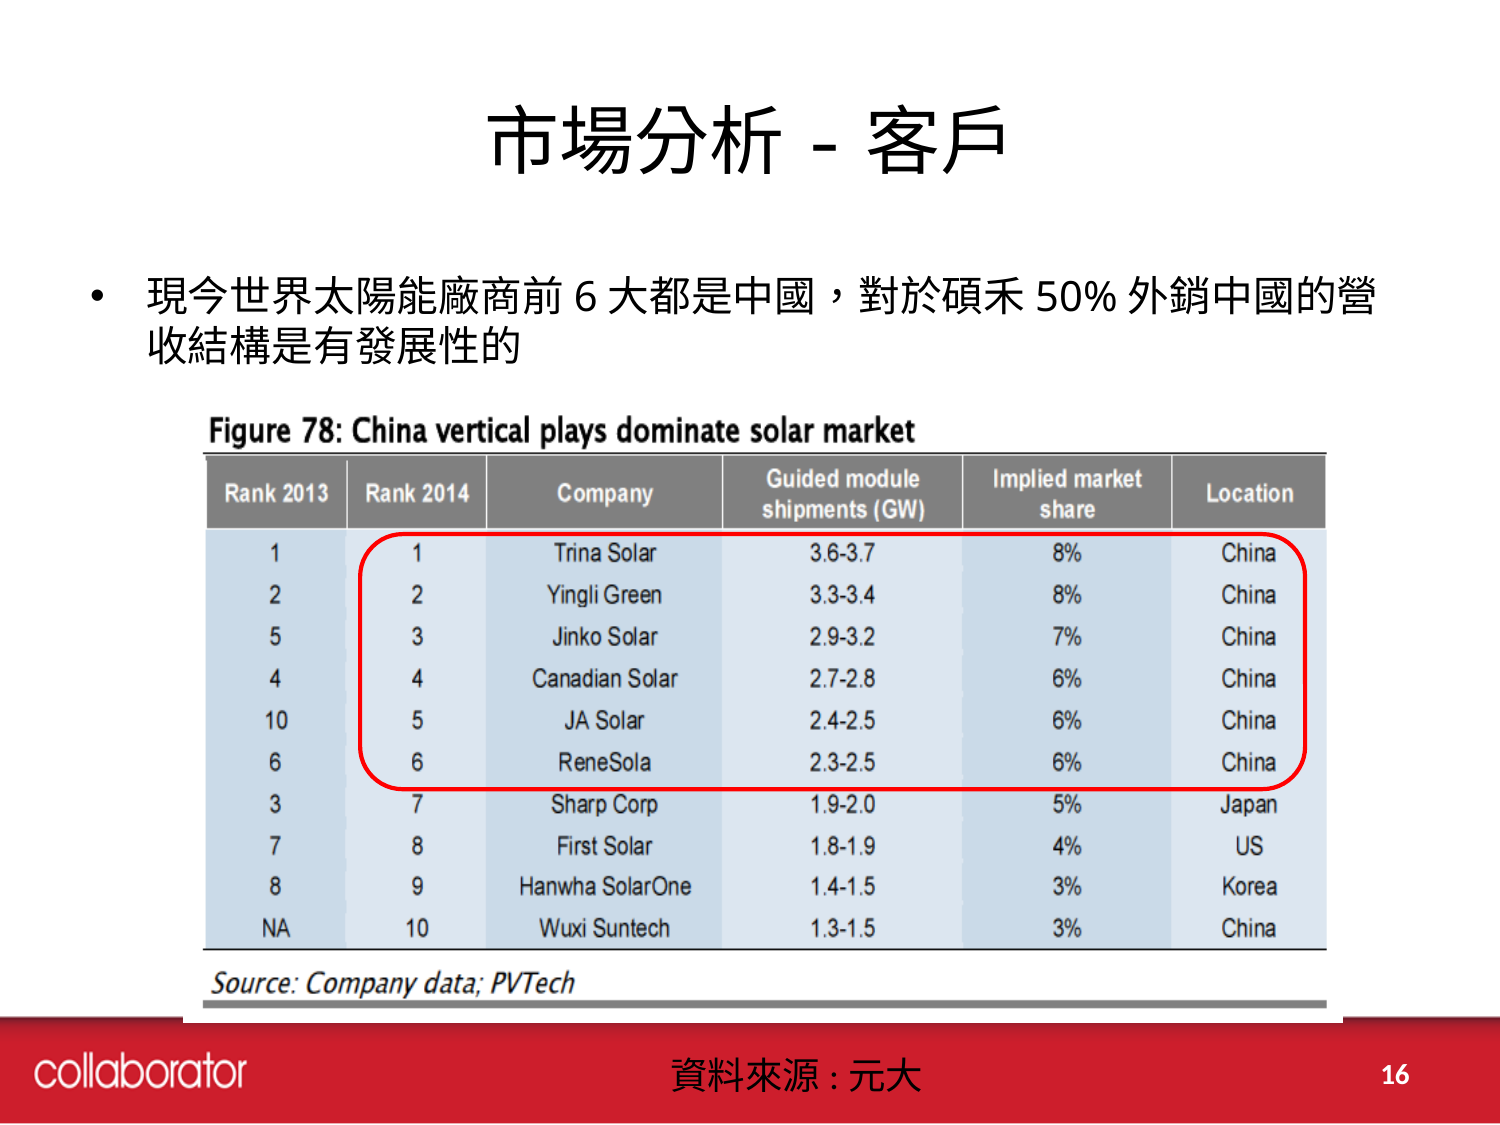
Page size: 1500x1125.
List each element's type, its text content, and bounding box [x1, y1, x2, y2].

picture [0, 0, 1500, 1125]
list 現今世界太陽能廠商前6大都是中國，對於碩禾50%外銷中國的營收結構是有發展性的 [75, 262, 1425, 1005]
title 市場分析-客戶 [75, 45, 1425, 233]
slide_number 16 [1074, 1042, 1425, 1103]
text_box 資料來源:元大 [655, 1044, 1199, 1105]
